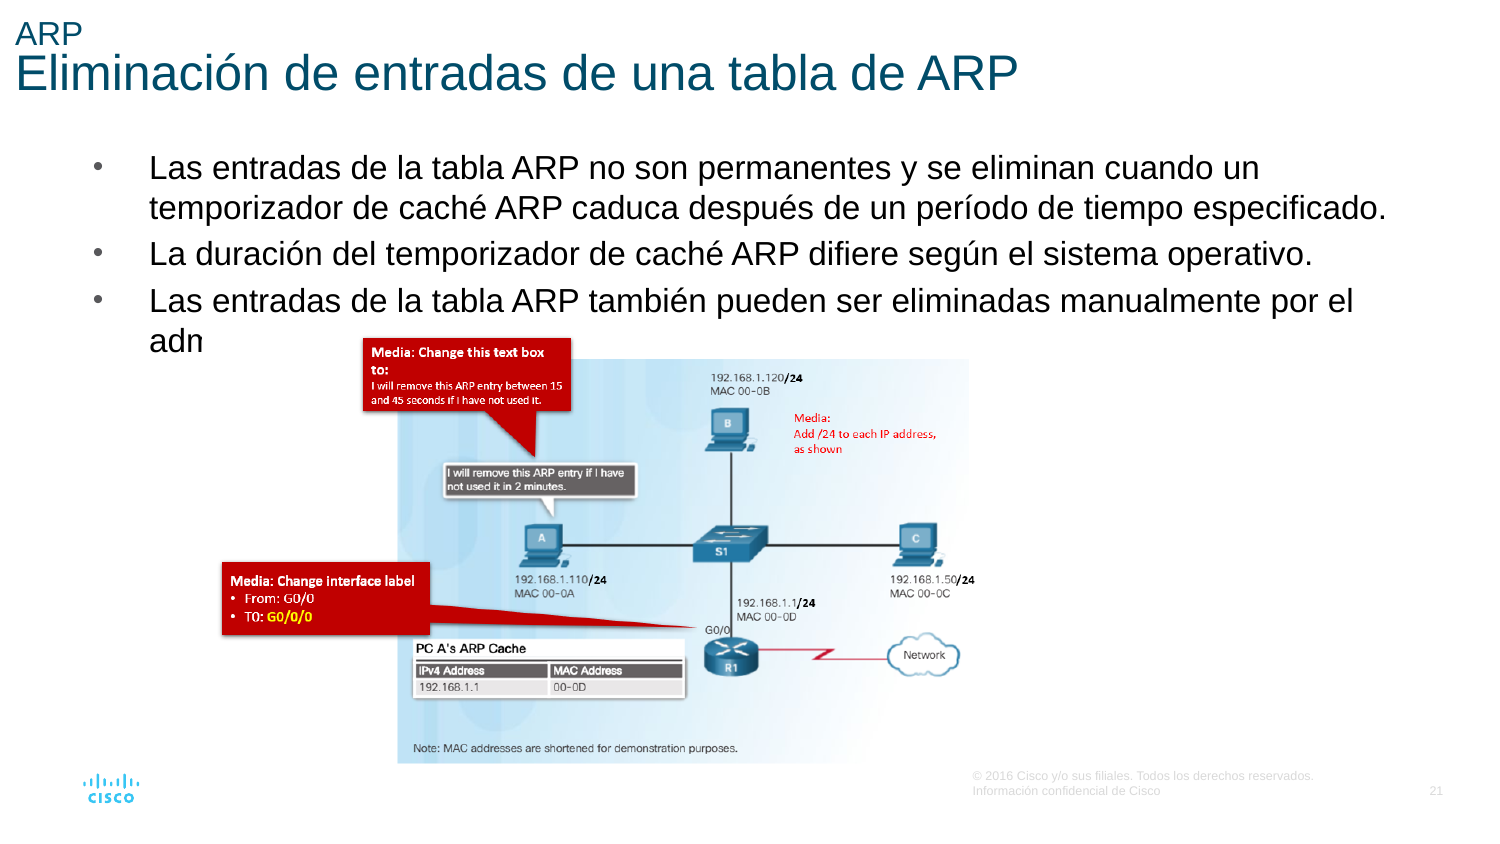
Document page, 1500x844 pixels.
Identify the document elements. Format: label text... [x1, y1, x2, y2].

title ARP Eliminación de entradas de una tabla de ARP [0, 0, 1369, 121]
picture [201, 324, 1023, 765]
list Las entradas de la tabla ARP no son permanentes y se eliminan cuando un temporizador de caché ARP caduca después de un período de tiempo especificado. La duración del temporizador de caché ARP difiere según el sistema operativo. Las entradas de la tabla ARP también pueden ser eliminadas manualmente por el administrador. [77, 138, 1437, 325]
